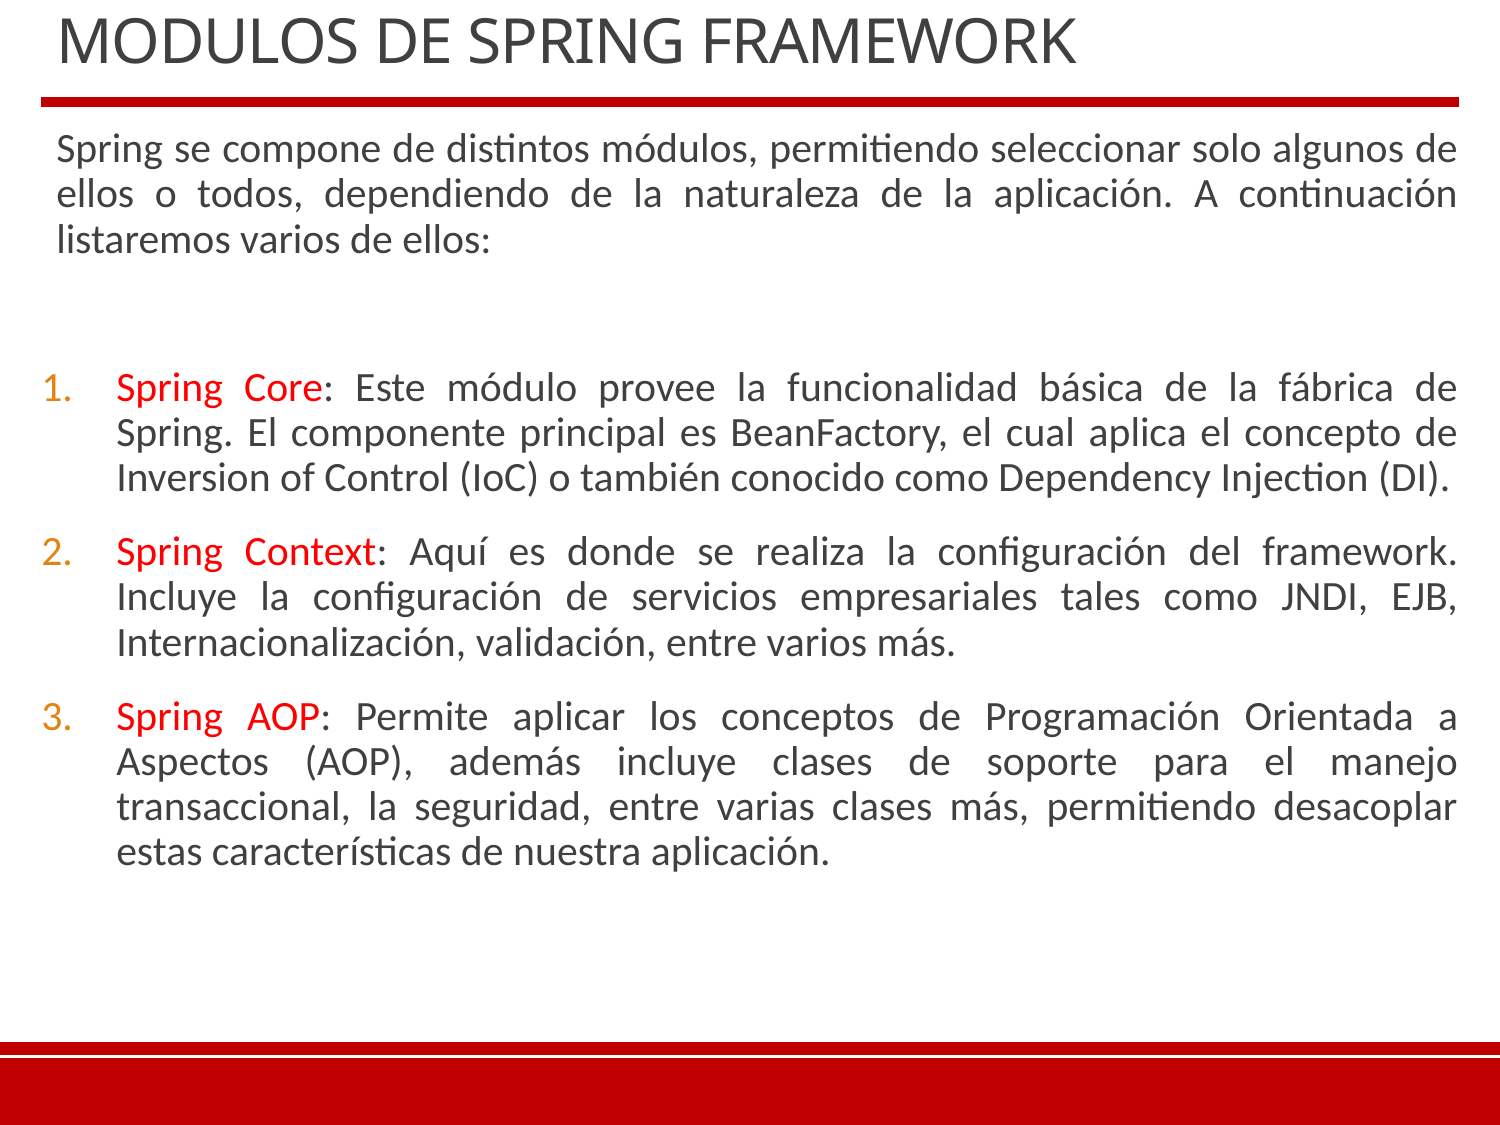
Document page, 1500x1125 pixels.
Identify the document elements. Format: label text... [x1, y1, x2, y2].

title MODULOS DE SPRING FRAMEWORK [41, 5, 1459, 85]
list Spring se compone de distintos módulos, permitiendo seleccionar solo algunos de ellos o todos, dependiendo de la naturaleza de la aplicación. A continuación listaremos varios de ellos: Spring Core: Este módulo provee la funcionalidad básica de la fábrica de Spring. El componente principal es BeanFactory, el cual aplica el concepto de Inversion of Control (IoC) o también conocido como Dependency Injection (DI). Spring Context: Aquí es donde se realiza la configuración del framework. Incluye la configuración de servicios empresariales tales como JNDI, EJB, Internacionalización, validación, entre varios más. Spring AOP: Permite aplicar los conceptos de Programación Orientada a Aspectos (AOP), además incluye clases de soporte para el manejo transaccional, la seguridad, entre varias clases más, permitiendo desacoplar estas características de nuestra aplicación. [41, 119, 1459, 963]
